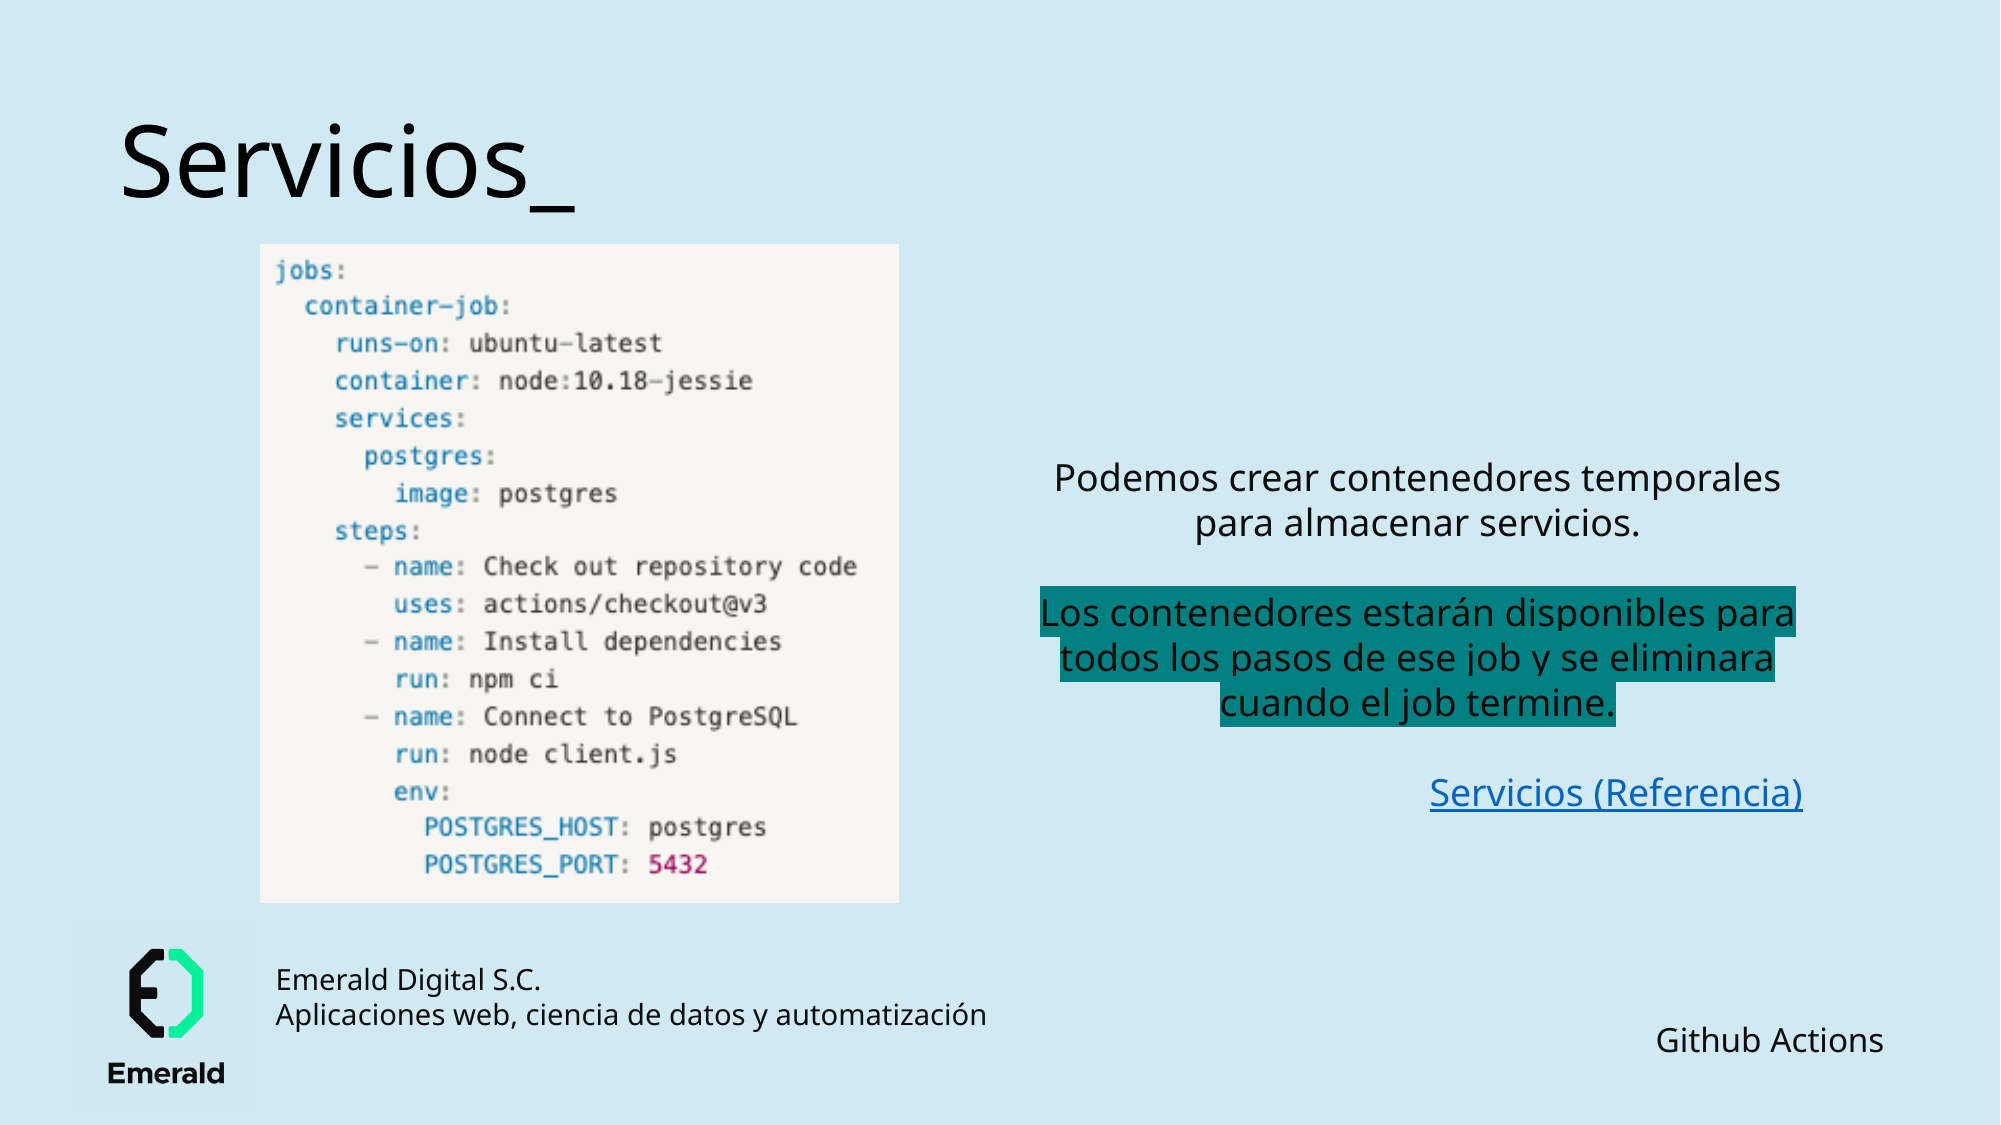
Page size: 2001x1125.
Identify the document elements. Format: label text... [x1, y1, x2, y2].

picture [260, 244, 899, 903]
text_box Podemos crear contenedores temporales para almacenar servicios. Los contenedores estarán disponibles para todos los pasos de ese job y se eliminara cuando el job termine. Servicios (Referencia) [1017, 446, 1818, 827]
picture [71, 921, 261, 1111]
text_box Emerald Digital S.C. Aplicaciones web, ciencia de datos y automatización [261, 953, 1092, 1039]
text_box Github Actions [1476, 1011, 1900, 1067]
text_box Servicios_ [104, 90, 1649, 225]
